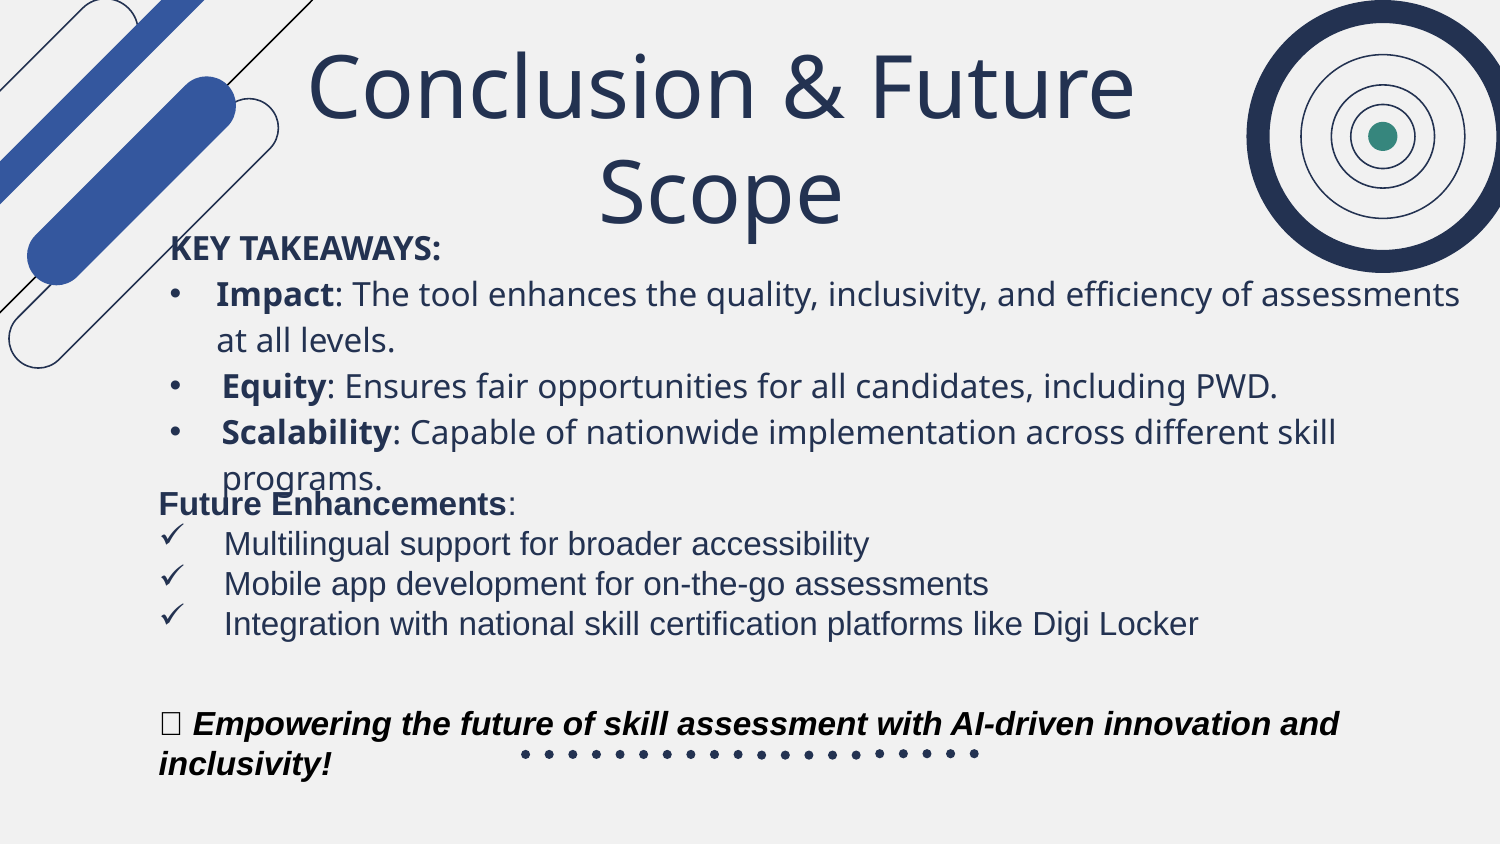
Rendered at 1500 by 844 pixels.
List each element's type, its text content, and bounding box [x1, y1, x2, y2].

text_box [1246, 0, 1500, 274]
subtitle KEY TAKEAWAYS: Impact: The tool enhances the quality, inclusivity, and efficiency of assessments at all levels. Equity: Ensures fair opportunities for all candidates, including PWD. Scalability: Capable of nationwide implementation across different skill programs. [131, 330, 1489, 572]
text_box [0, 0, 324, 372]
text_box Future Enhancements: Multilingual support for broader accessibility Mobile app development for on-the-go assessments Integration with national skill certification platforms like Digi Locker 🚀 Empowering the future of skill assessment with AI-driven innovation and inclusivity! [143, 474, 1421, 835]
title Conclusion & Future Scope [329, 15, 1163, 165]
